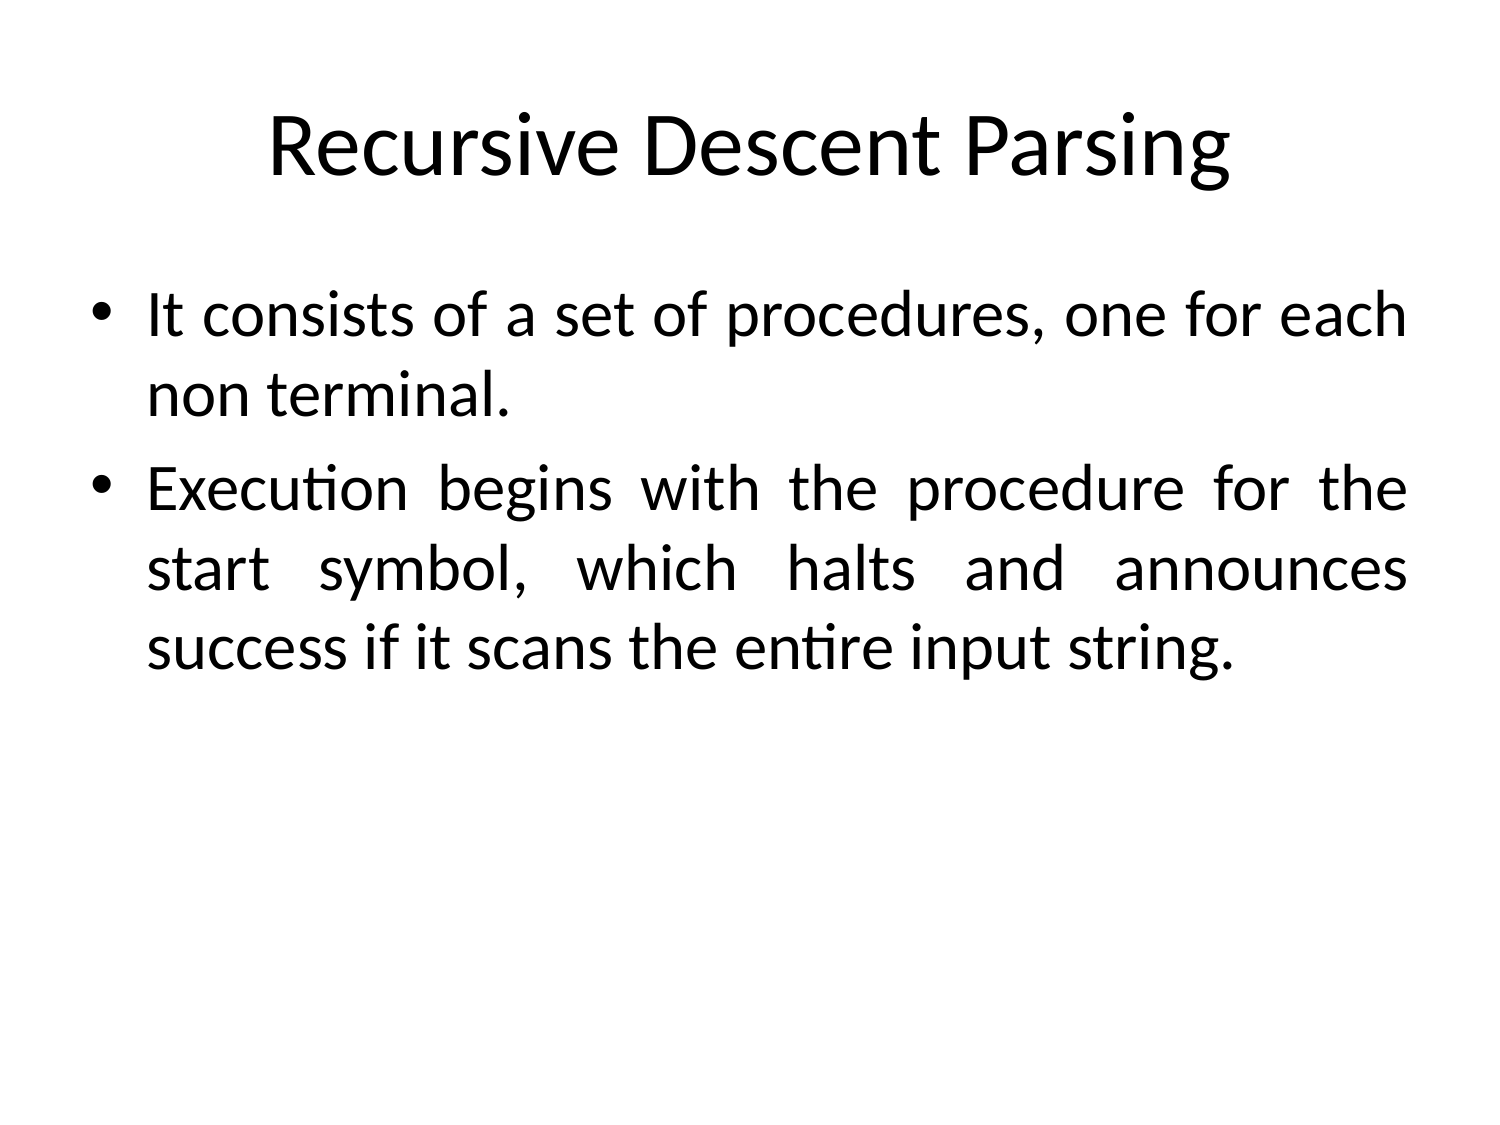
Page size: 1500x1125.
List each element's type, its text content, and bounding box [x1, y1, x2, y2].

title Recursive Descent Parsing [75, 45, 1425, 233]
list It consists of a set of procedures, one for each non terminal. Execution begins with the procedure for the start symbol, which halts and announces success if it scans the entire input string. [75, 262, 1425, 1005]
